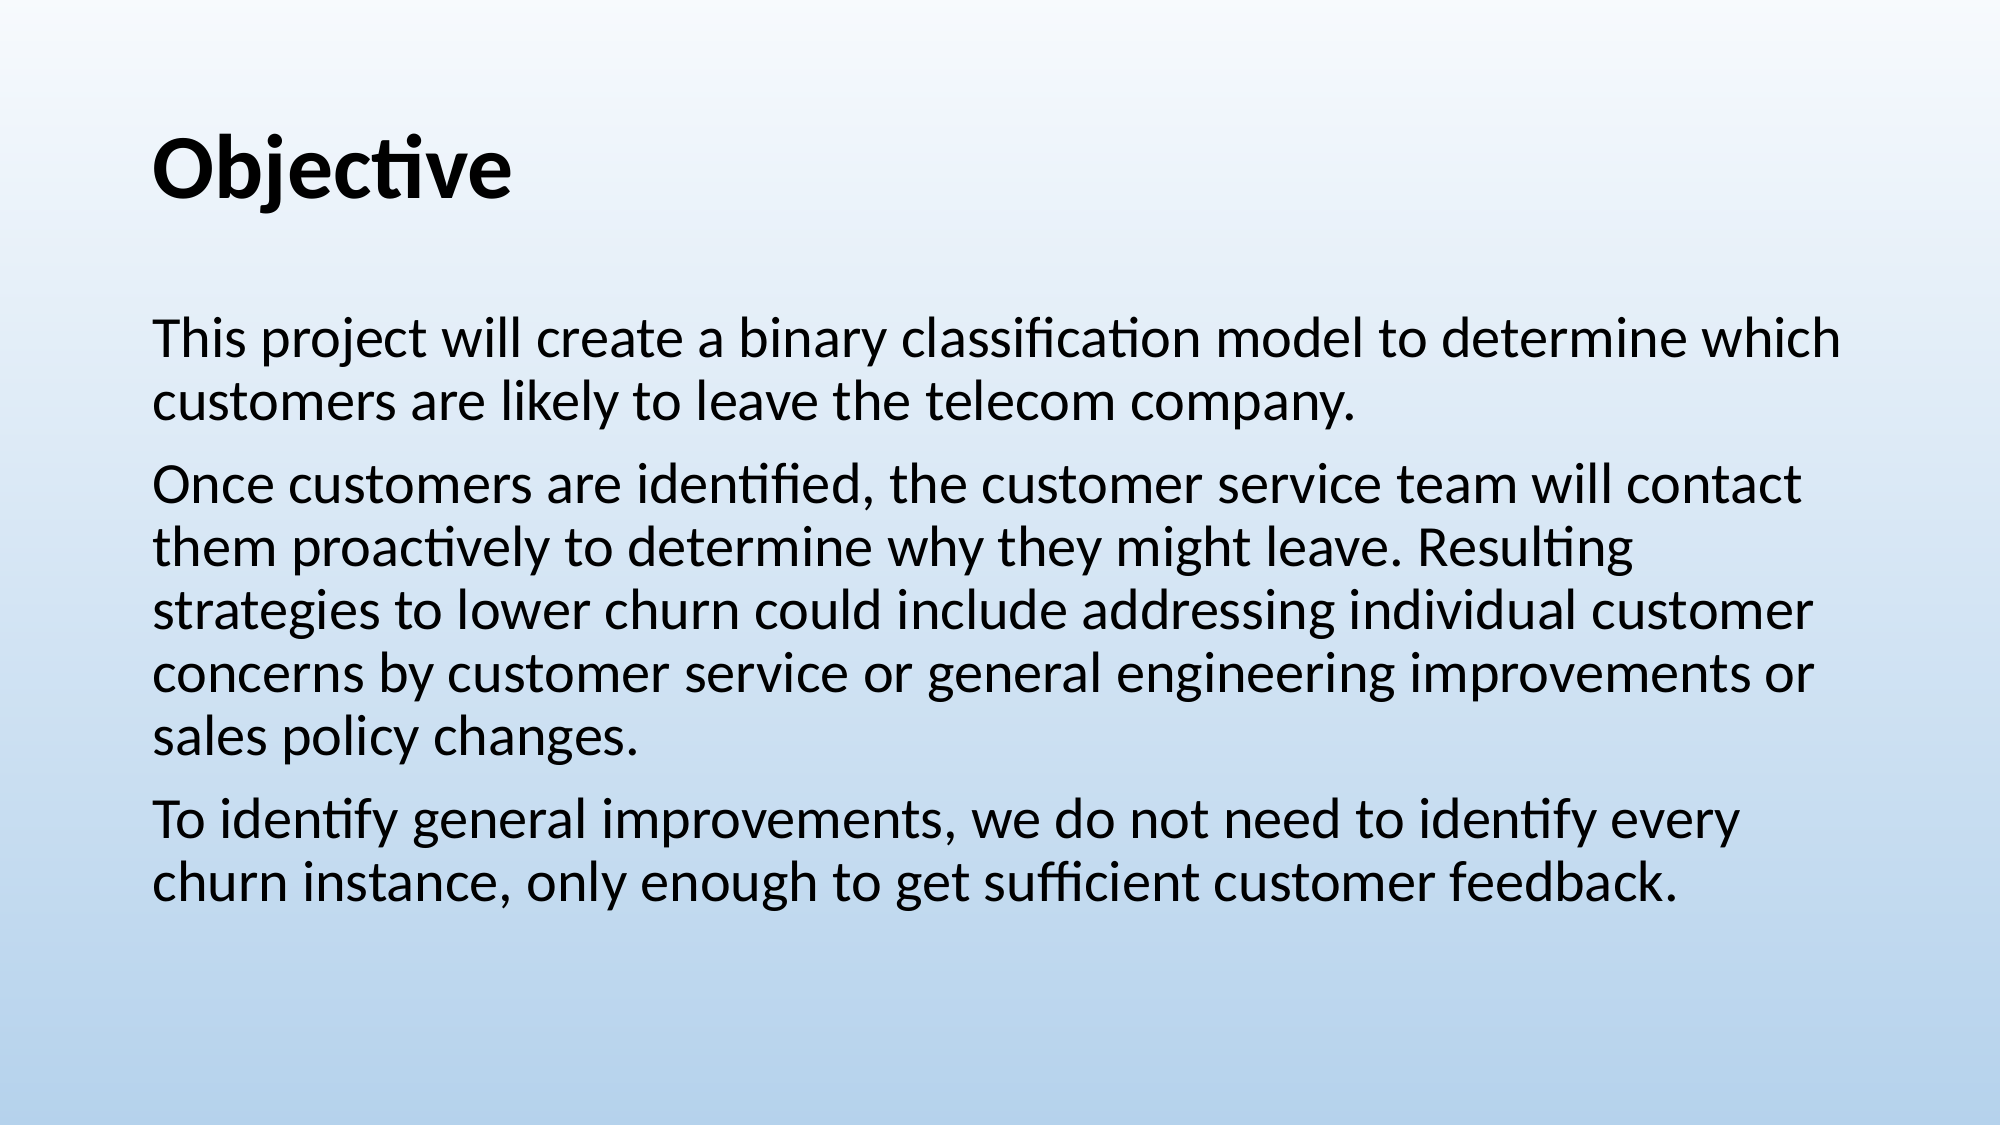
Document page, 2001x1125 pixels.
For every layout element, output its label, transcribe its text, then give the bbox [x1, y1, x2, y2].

list This project will create a binary classification model to determine which customers are likely to leave the telecom company. Once customers are identified, the customer service team will contact them proactively to determine why they might leave. Resulting strategies to lower churn could include addressing individual customer concerns by customer service or general engineering improvements or sales policy changes. To identify general improvements, we do not need to identify every churn instance, only enough to get sufficient customer feedback. [137, 299, 1863, 1014]
title Objective [137, 59, 1863, 278]
